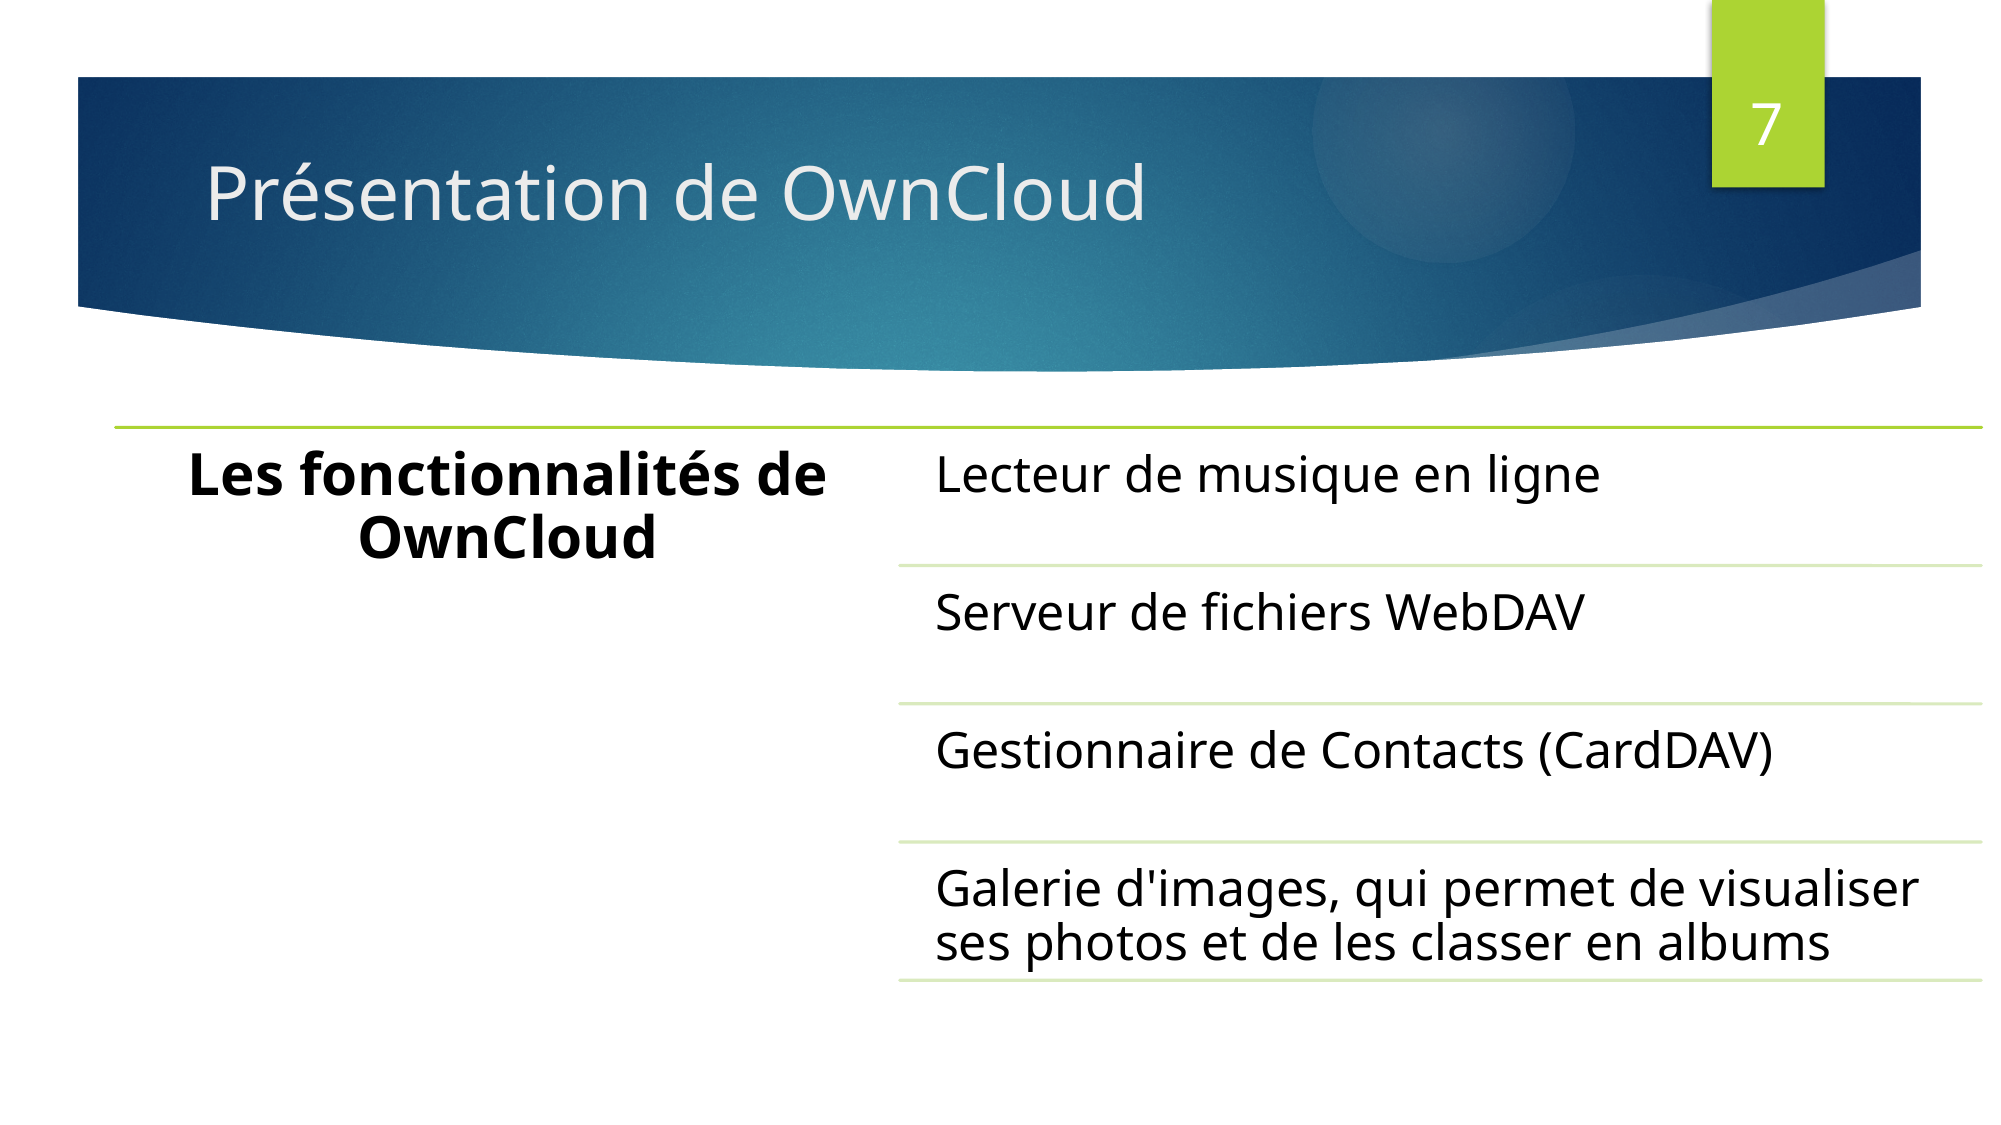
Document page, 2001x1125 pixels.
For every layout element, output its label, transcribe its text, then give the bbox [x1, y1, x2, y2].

title Présentation de OwnCloud [189, 132, 1627, 249]
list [115, 426, 1982, 988]
slide_number 7 [1698, 48, 1836, 175]
